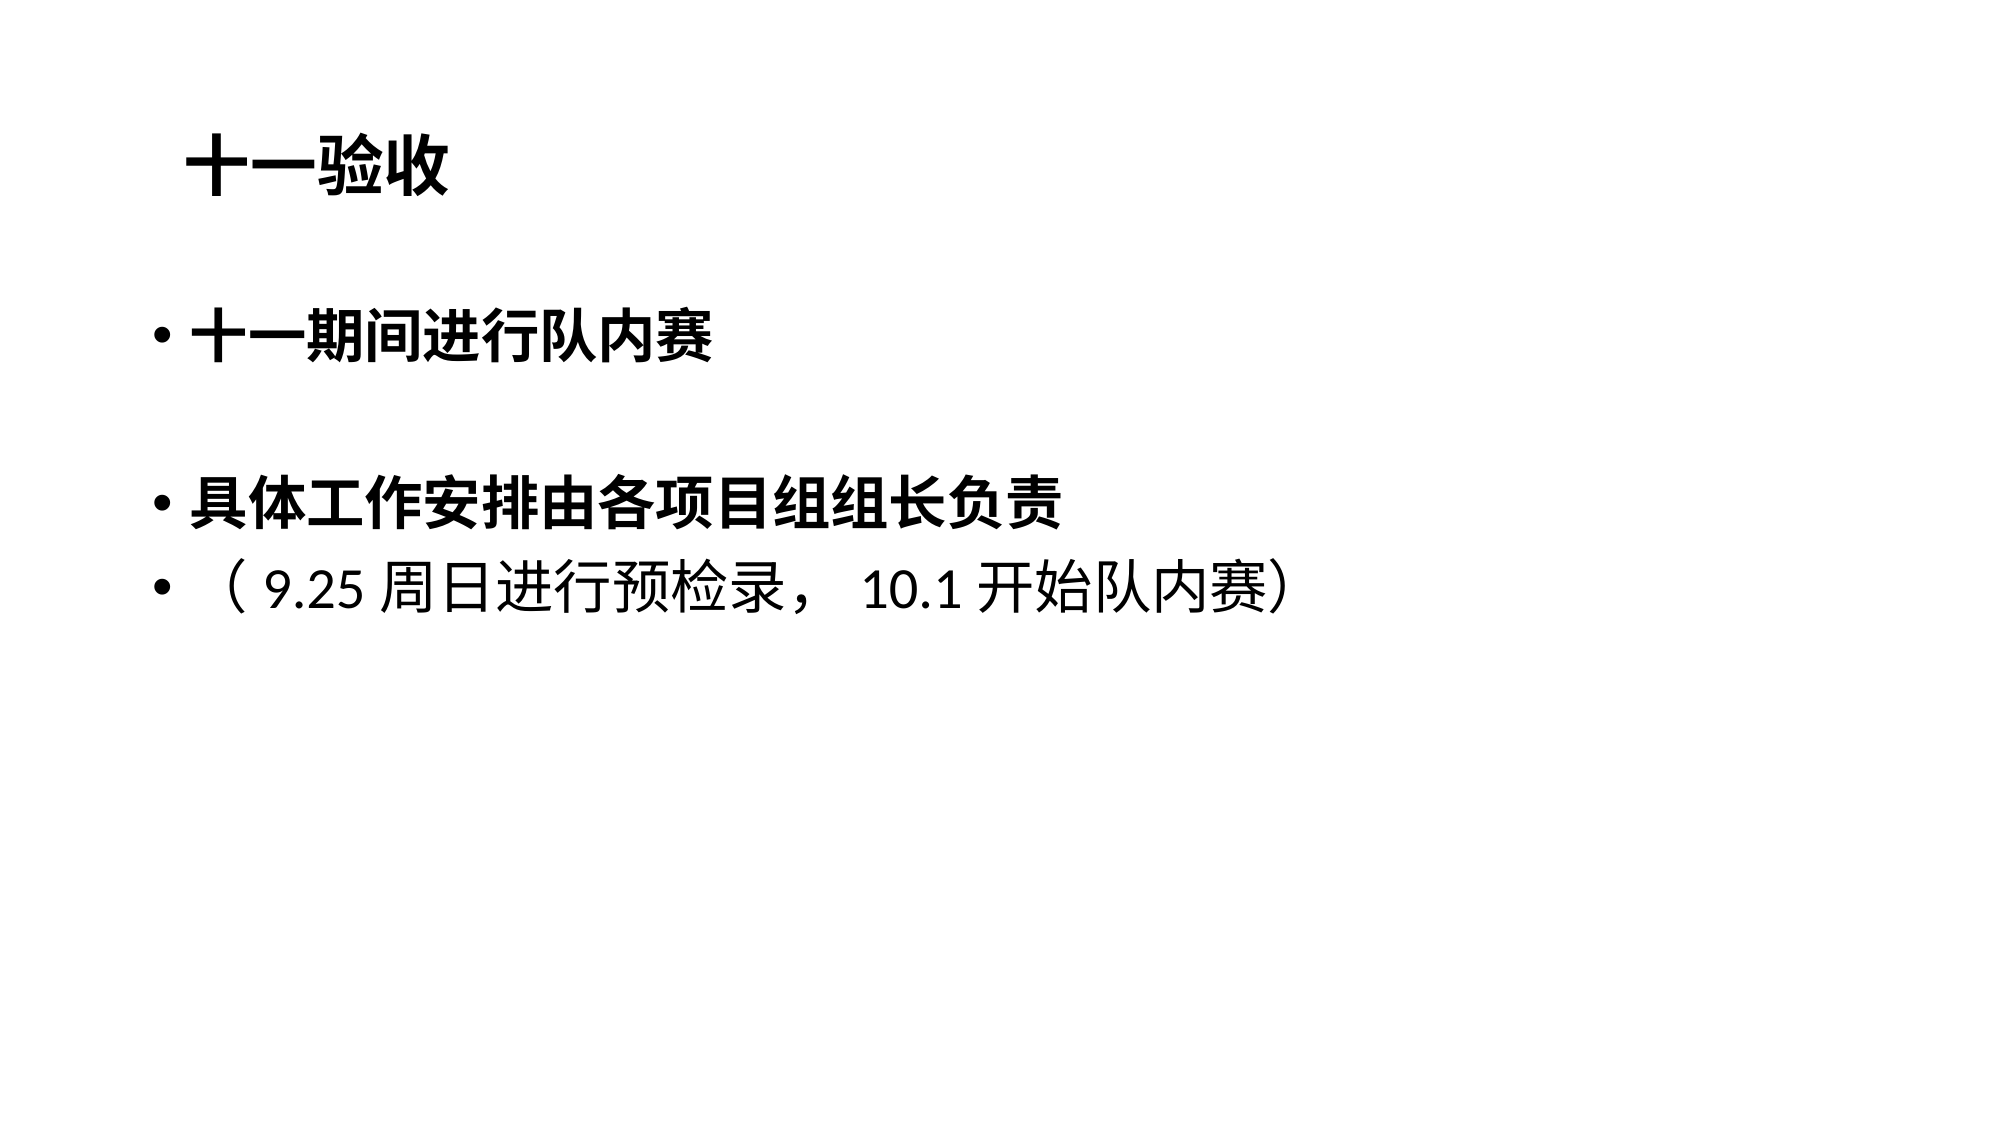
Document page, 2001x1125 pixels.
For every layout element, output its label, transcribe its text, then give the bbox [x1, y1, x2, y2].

title 十一验收 [137, 59, 1863, 278]
list 十一期间进行队内赛 具体工作安排由各项目组组长负责 （9.25周日进行预检录，10.1开始队内赛） [137, 299, 1863, 1014]
